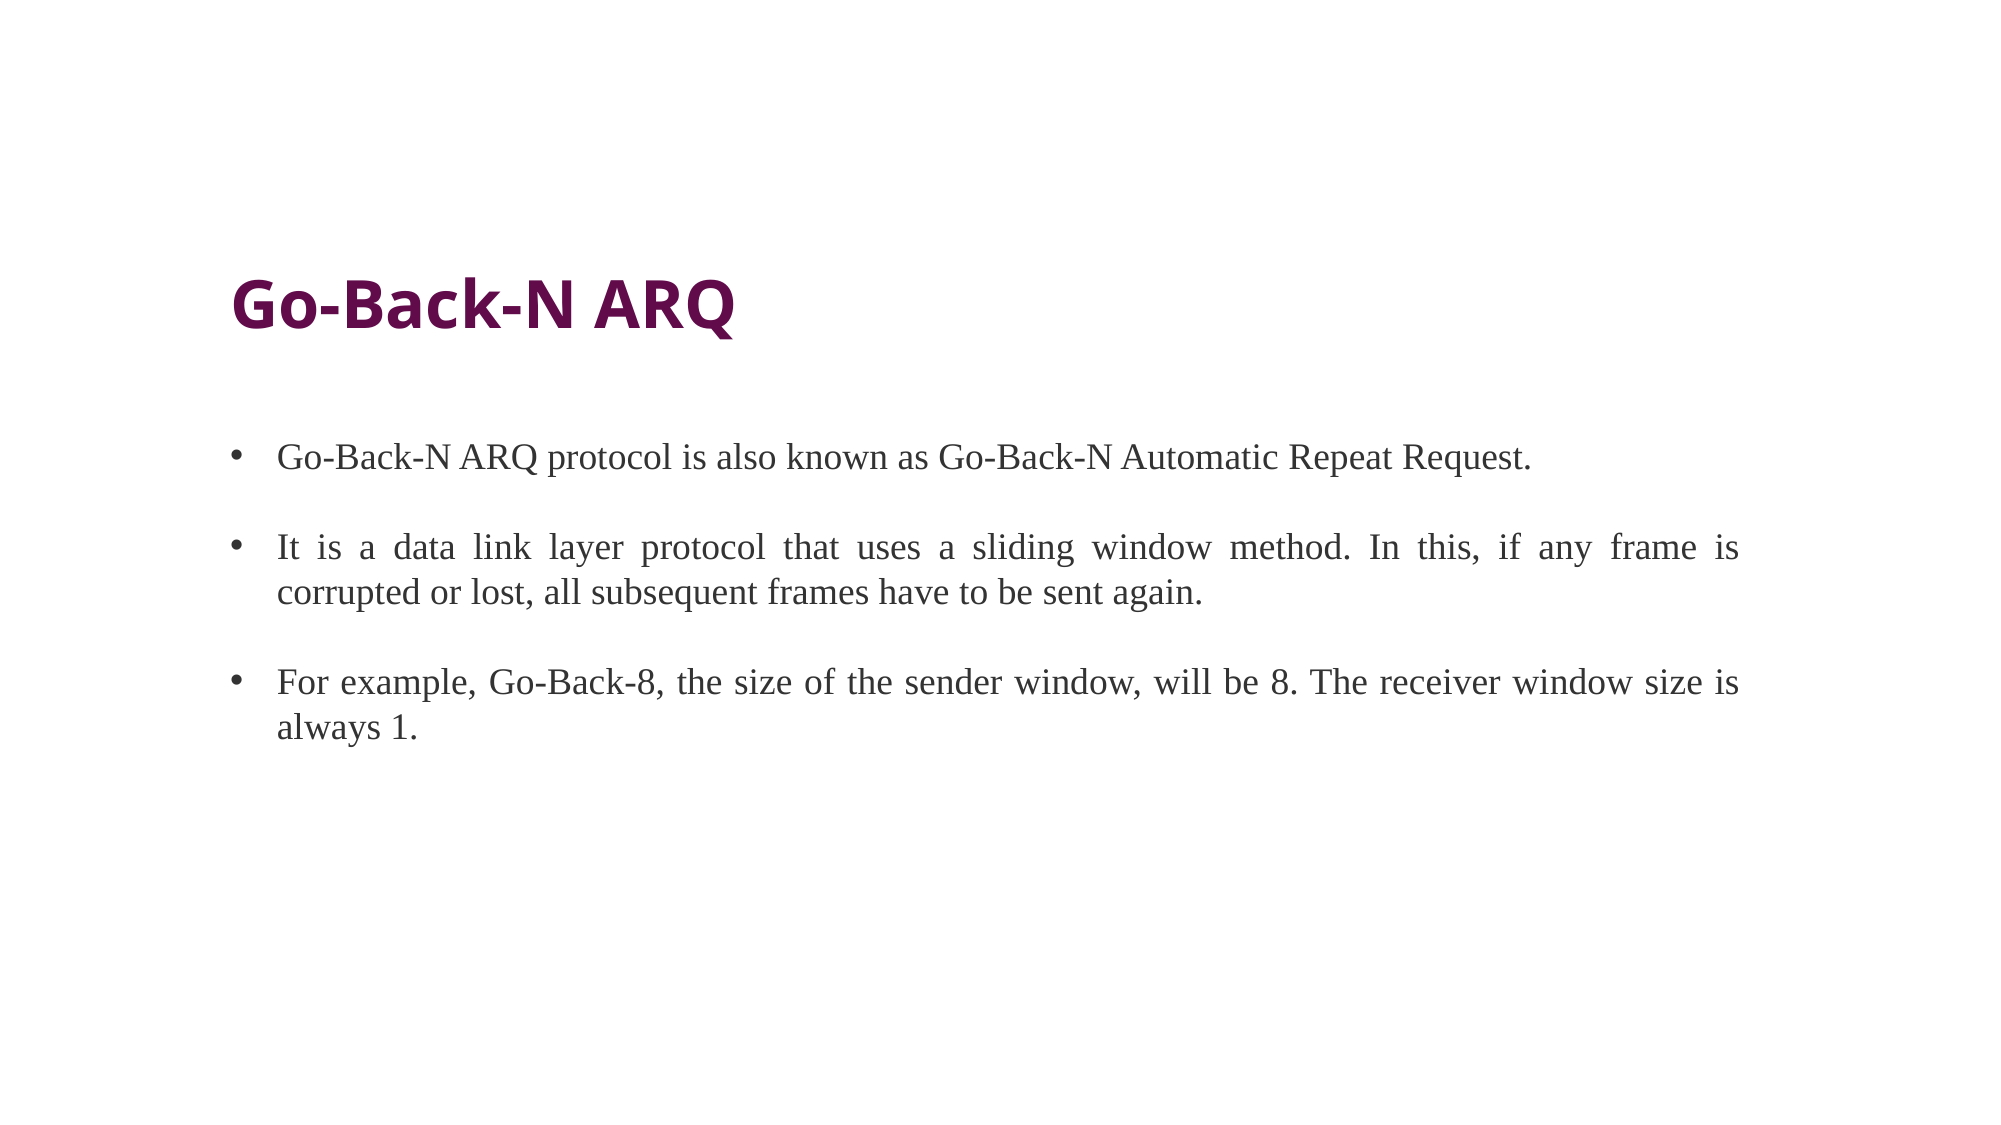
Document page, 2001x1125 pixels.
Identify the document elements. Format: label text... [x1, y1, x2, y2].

text_box Go-Back-N ARQ Go-Back-N ARQ protocol is also known as Go-Back-N Automatic Repeat Request. It is a data link layer protocol that uses a sliding window method. In this, if any frame is corrupted or lost, all subsequent frames have to be sent again. For example, Go-Back-8, the size of the sender window, will be 8. The receiver window size is always 1. [215, 254, 1757, 755]
